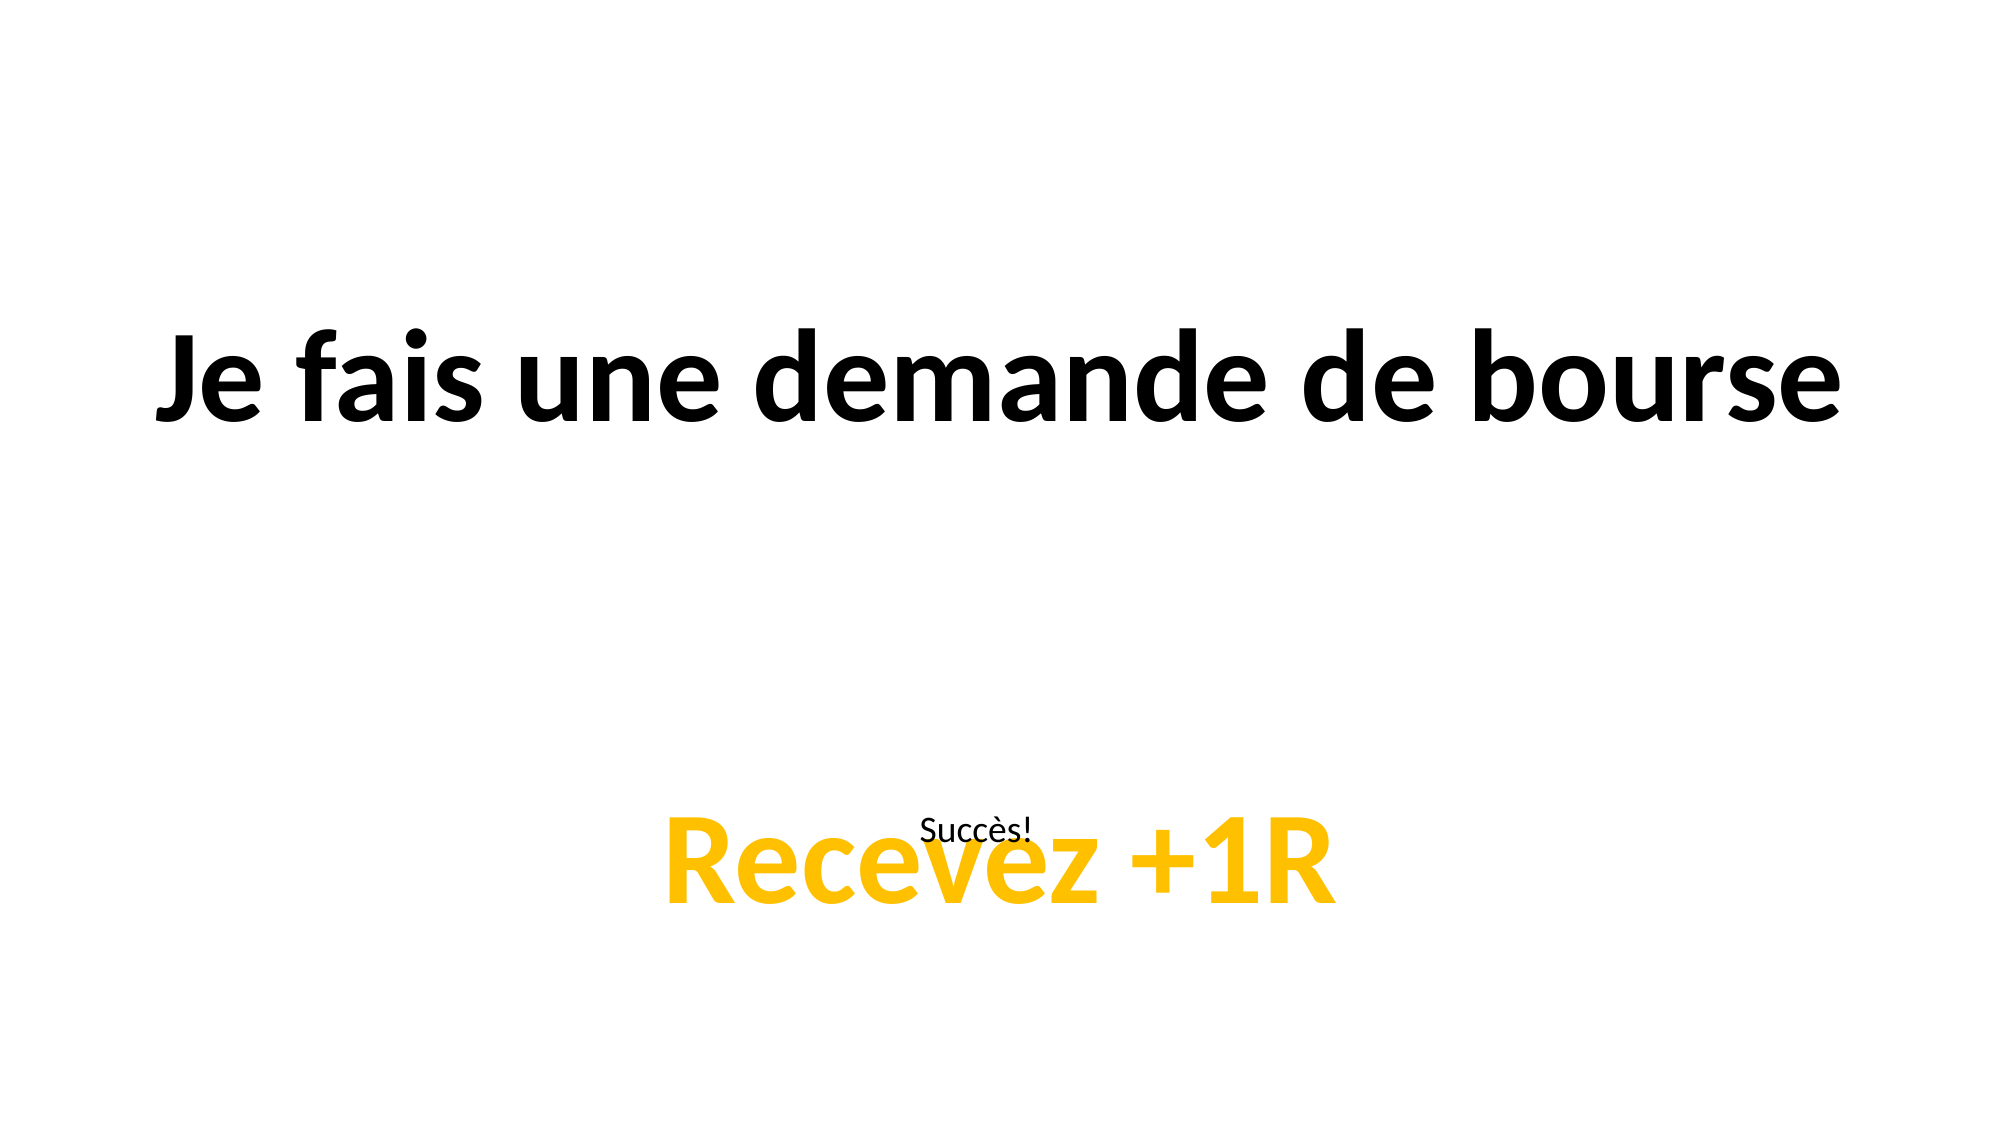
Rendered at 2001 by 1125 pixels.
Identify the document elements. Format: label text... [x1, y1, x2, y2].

text_box Succès! [904, 797, 1049, 858]
list Je fais une demande de bourse Coûte 2T Recevez +1R [137, 299, 1863, 1089]
